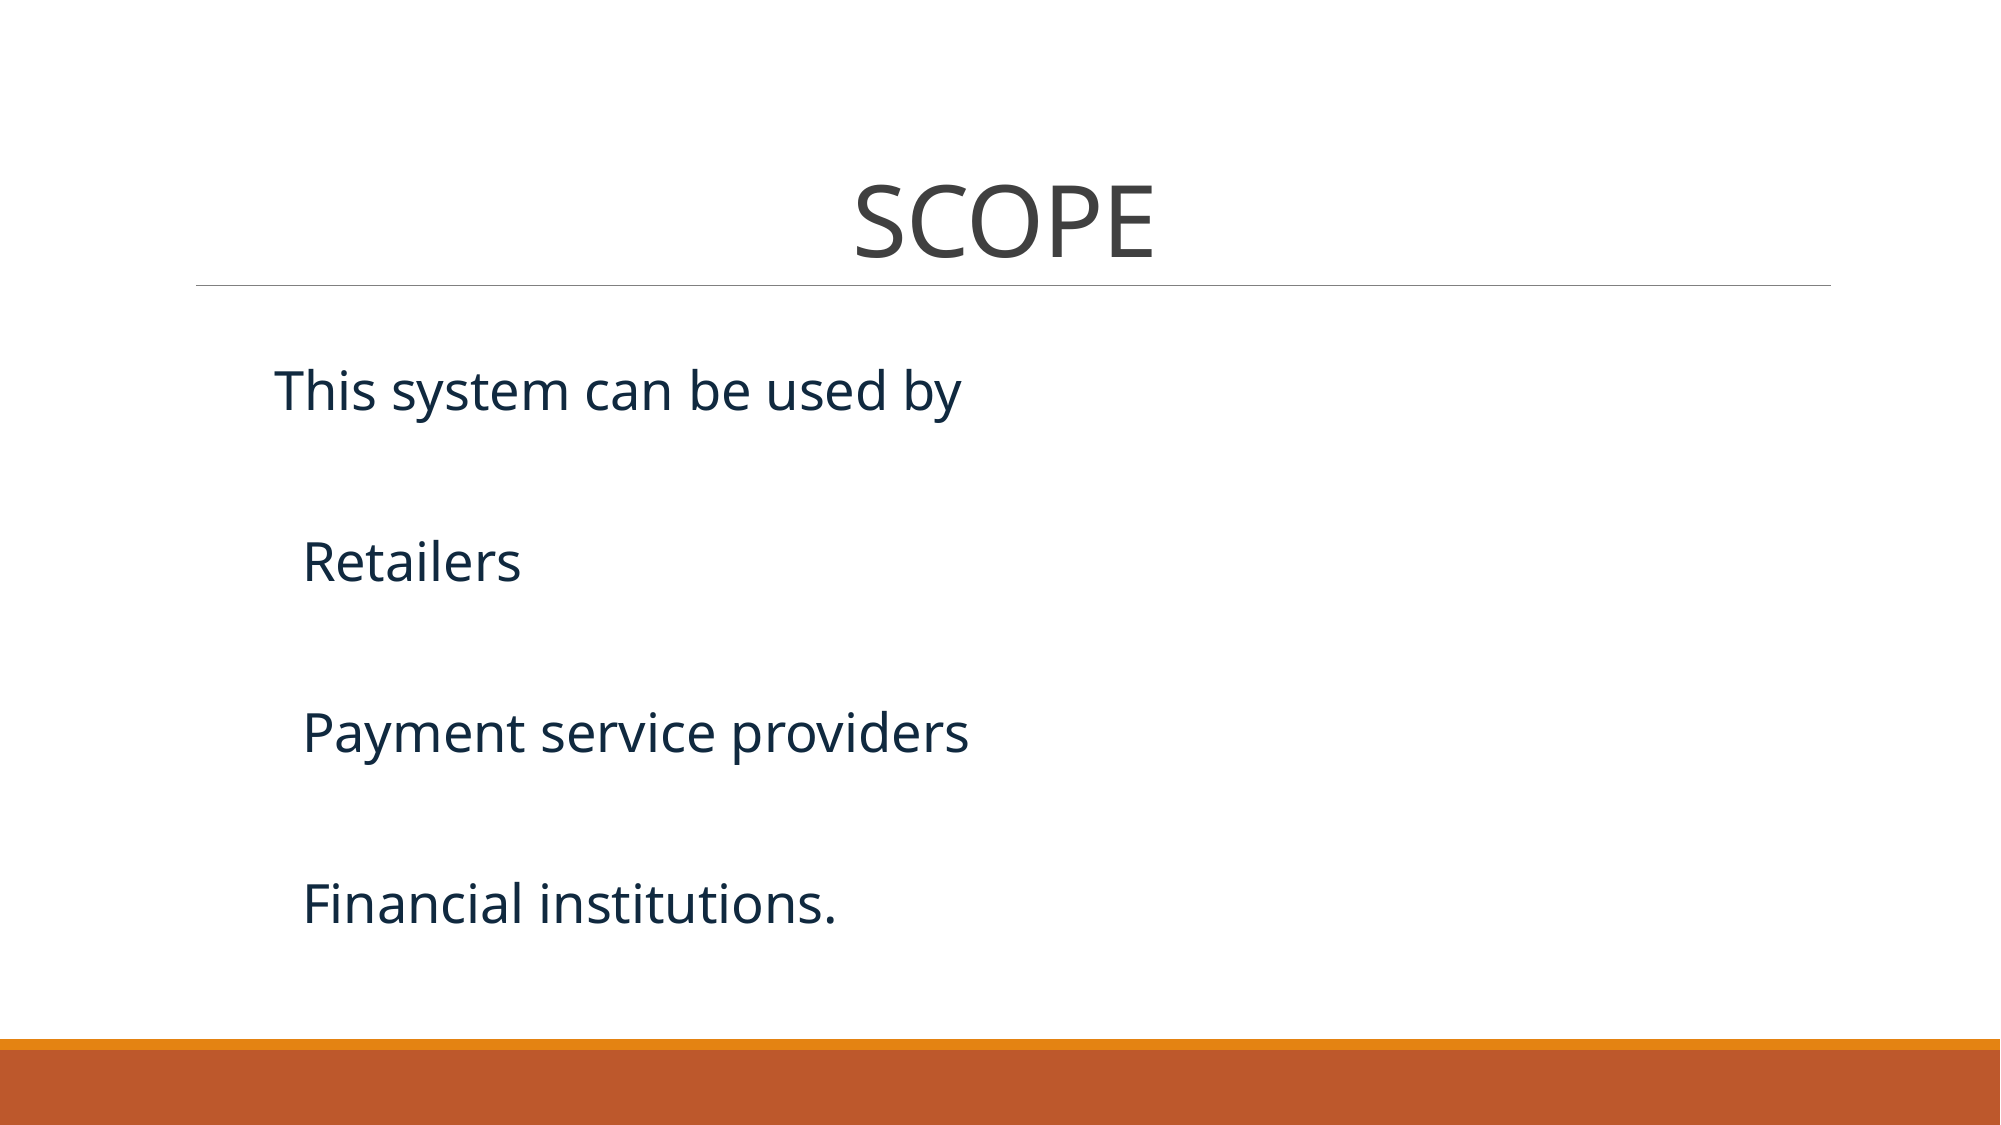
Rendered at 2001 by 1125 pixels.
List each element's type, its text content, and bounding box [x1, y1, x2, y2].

list This system can be used by Retailers Payment service providers Financial institutions. [274, 356, 1850, 944]
title SCOPE [180, 47, 1830, 285]
